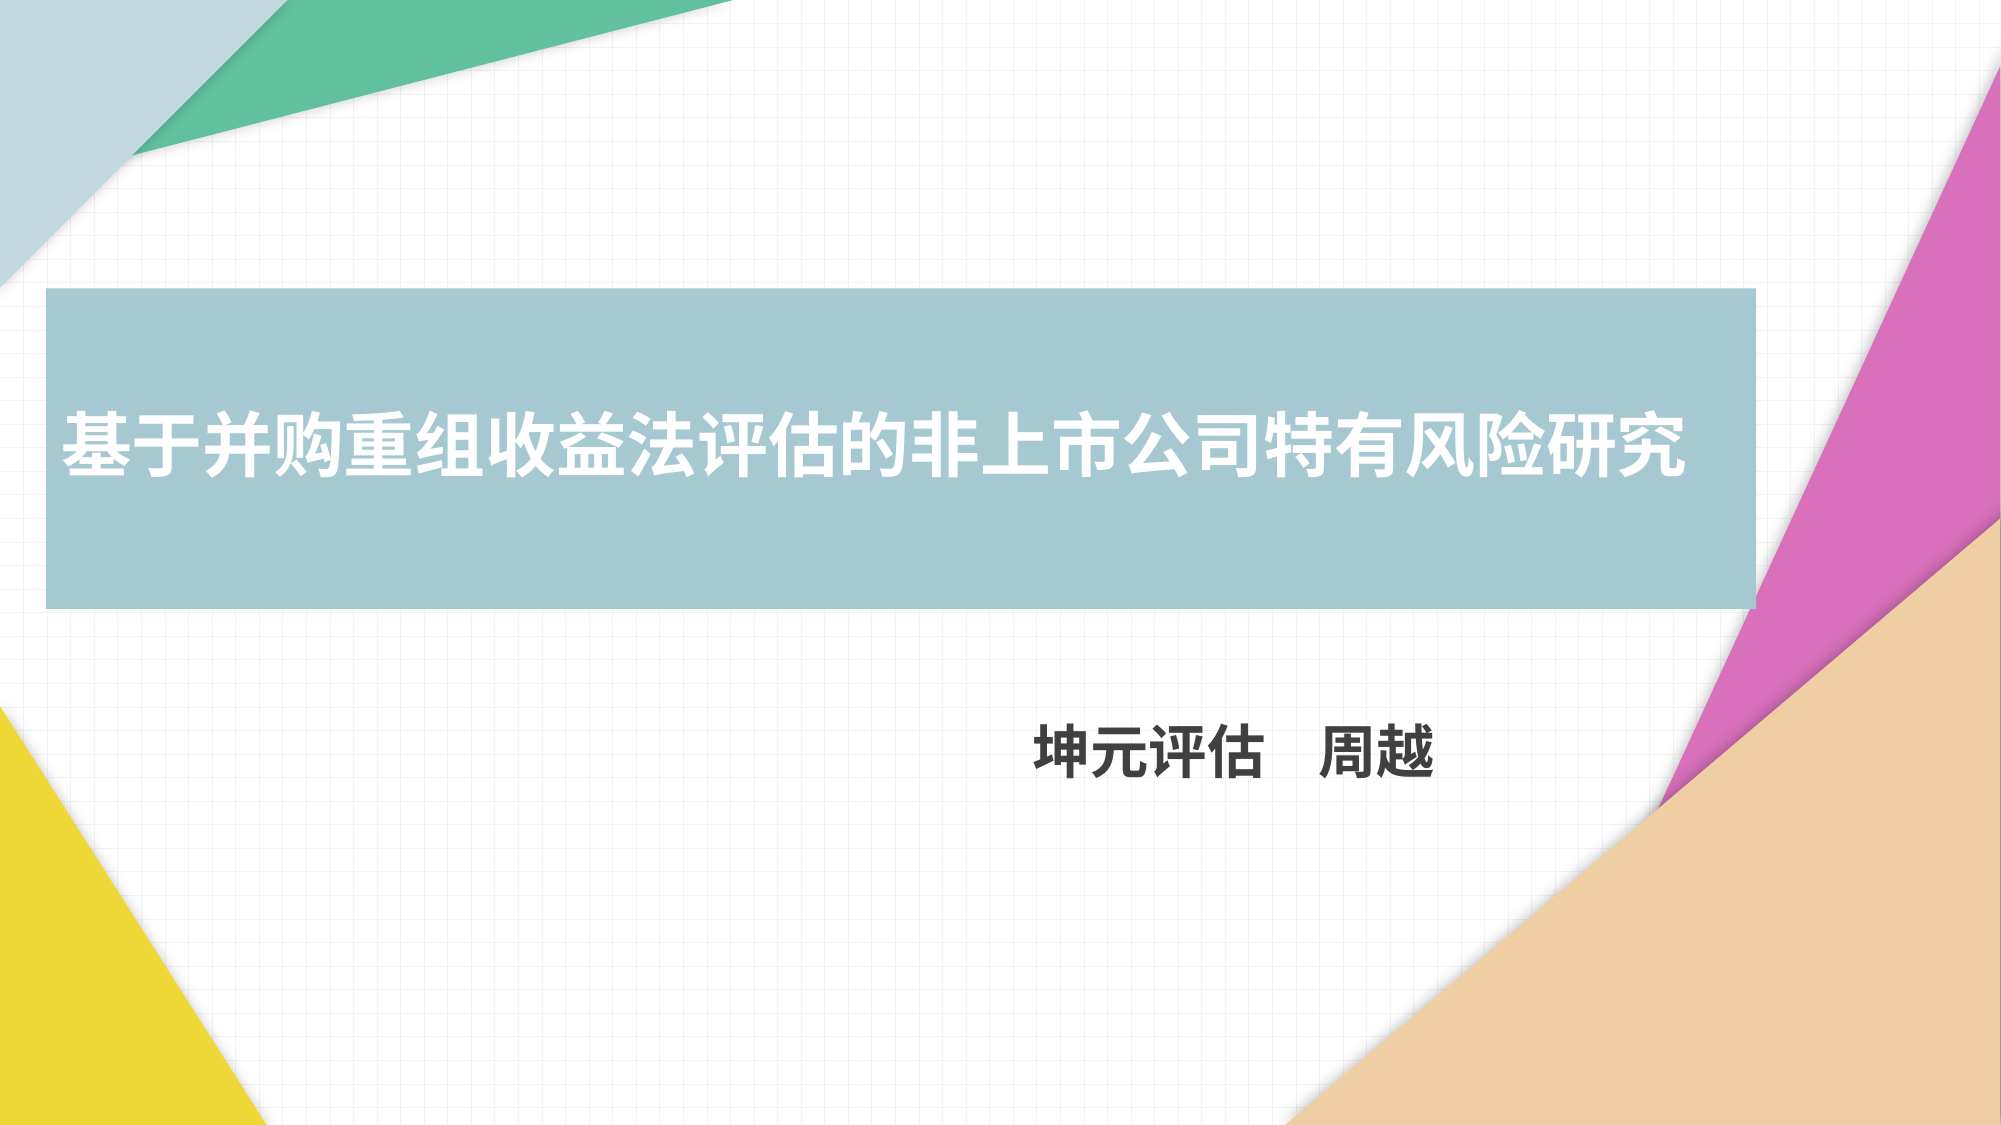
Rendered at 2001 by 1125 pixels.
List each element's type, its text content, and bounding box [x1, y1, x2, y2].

list 基于并购重组收益法评估的非上市公司特有风险研究 [46, 288, 1757, 609]
list 坤元评估 周越 [1017, 716, 1856, 965]
